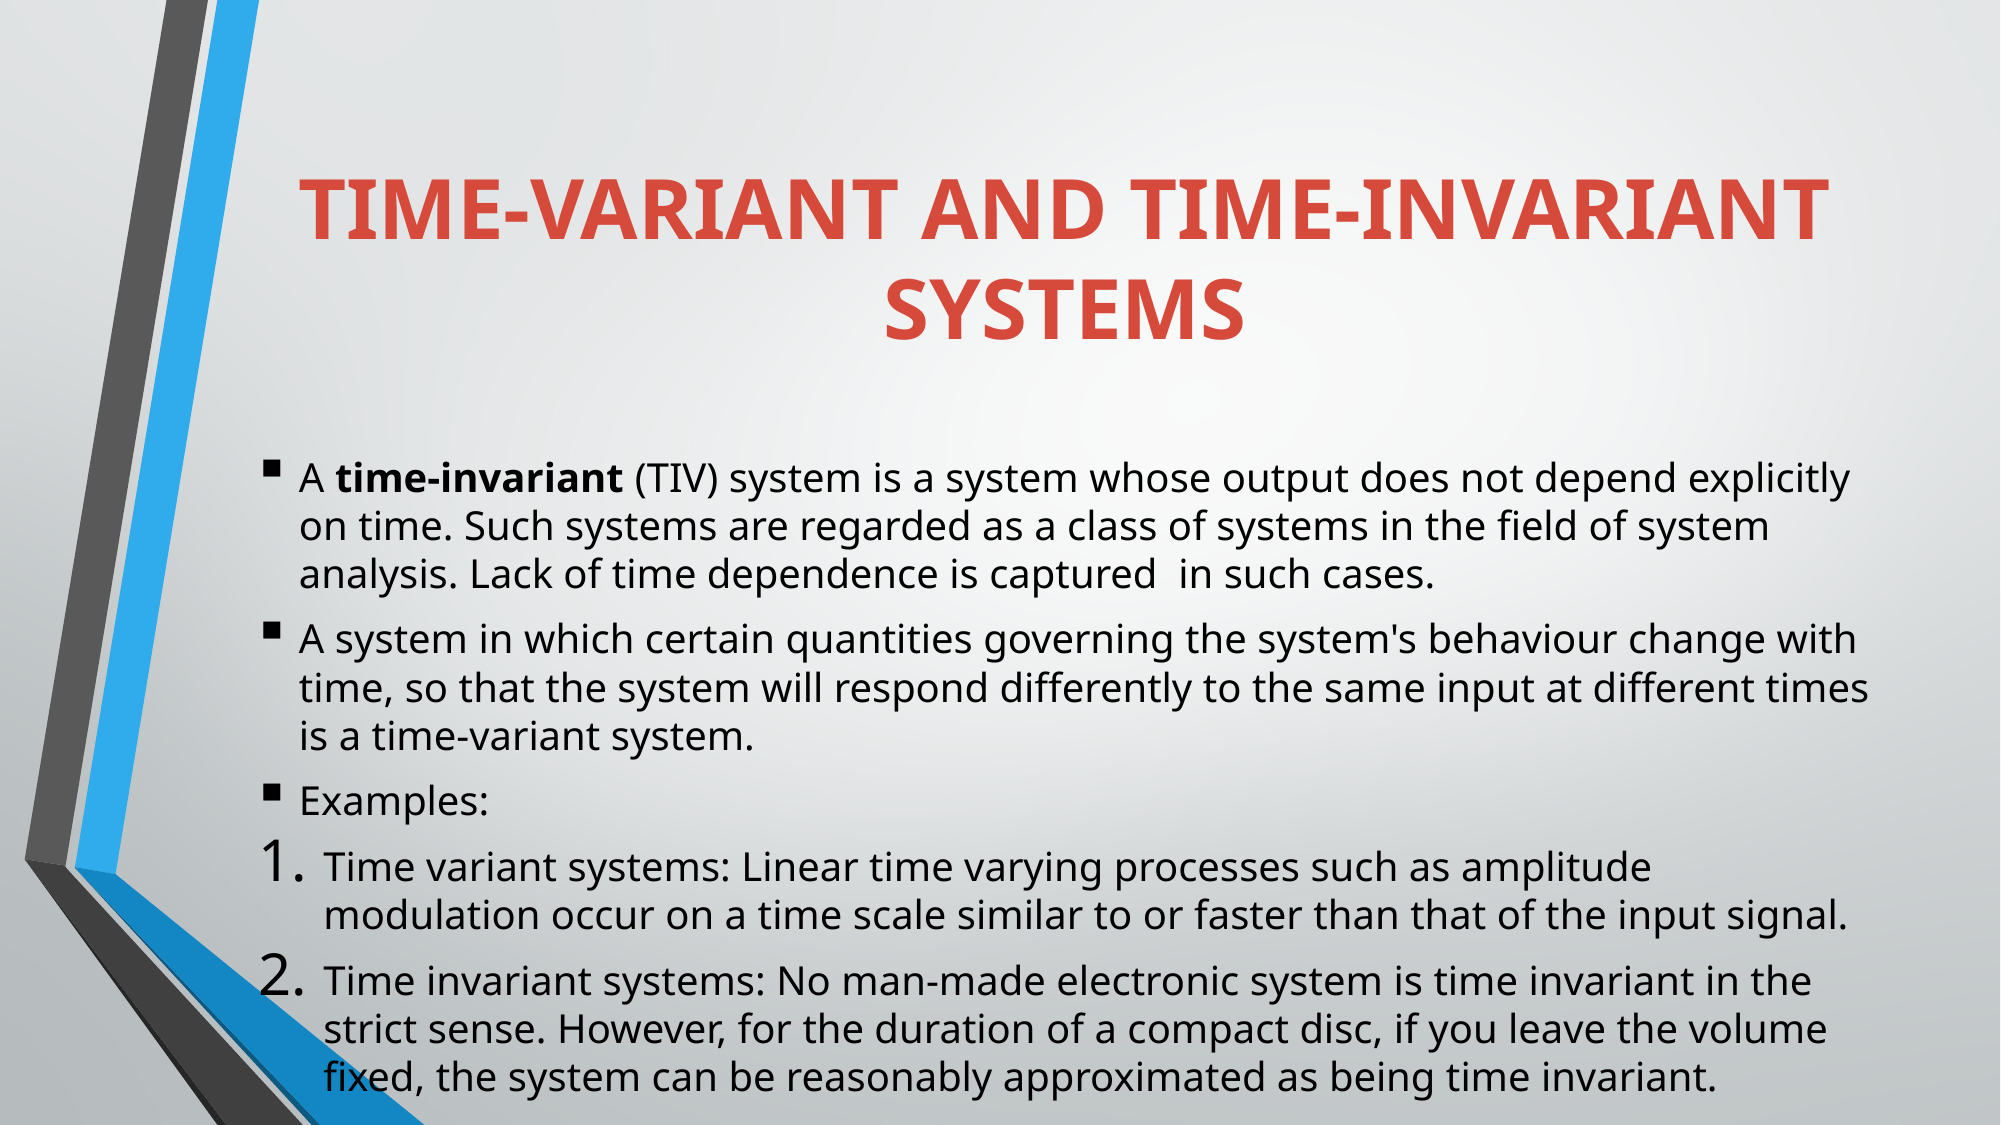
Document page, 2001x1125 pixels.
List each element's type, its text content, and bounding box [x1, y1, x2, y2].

list A time-invariant (TIV) system is a system whose output does not depend explicitly on time. Such systems are regarded as a class of systems in the field of system analysis. Lack of time dependence is captured in such cases. A system in which certain quantities governing the system's behaviour change with time, so that the system will respond differently to the same input at different times is a time-variant system. Examples: Time variant systems: Linear time varying processes such as amplitude modulation occur on a time scale similar to or faster than that of the input signal. Time invariant systems: No man-made electronic system is time invariant in the strict sense. However, for the duration of a compact disc, if you leave the volume fixed, the system can be reasonably approximated as being time invariant. [243, 437, 1887, 1115]
title TIME-VARIANT AND TIME-INVARIANT SYSTEMS [243, 112, 1887, 400]
